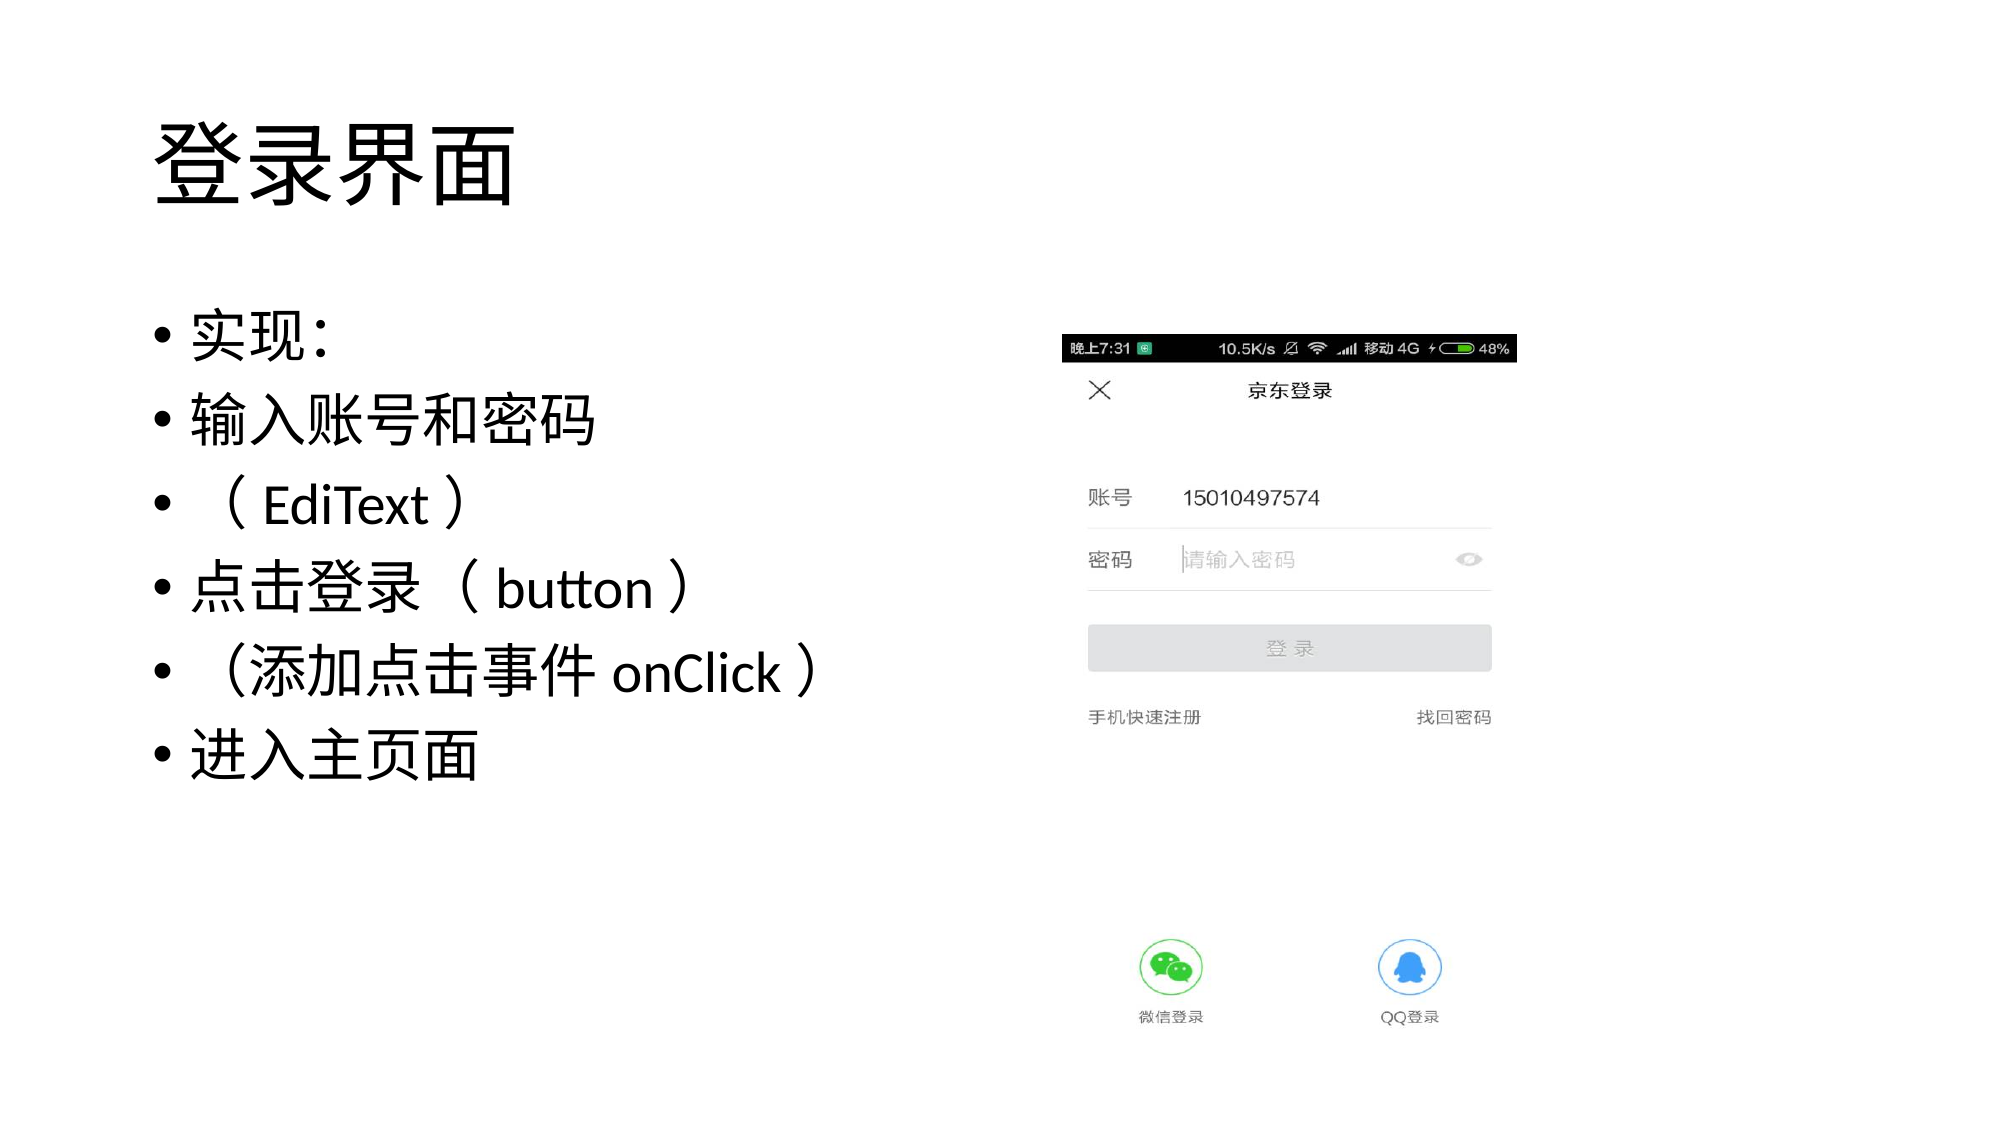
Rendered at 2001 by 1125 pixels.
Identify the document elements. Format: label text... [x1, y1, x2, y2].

list 实现： 输入账号和密码 （EdiText） 点击登录（button） （添加点击事件onClick） 进入主页面 [137, 299, 1863, 1014]
title 登录界面 [137, 59, 1863, 278]
picture [1062, 334, 1517, 1052]
